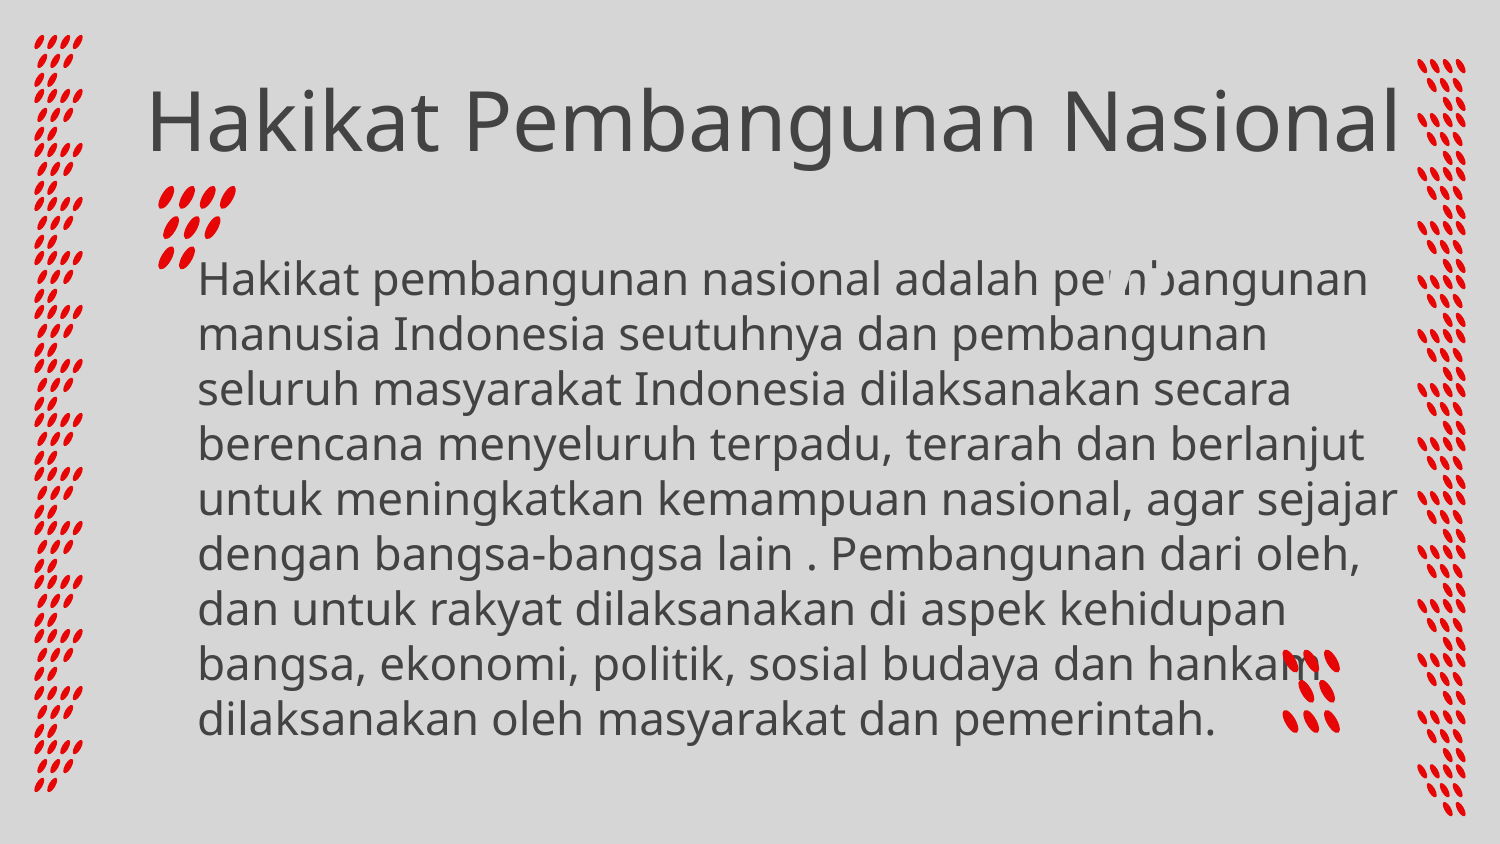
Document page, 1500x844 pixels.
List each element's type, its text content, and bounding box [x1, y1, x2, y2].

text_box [1279, 647, 1344, 736]
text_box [154, 183, 239, 273]
subtitle Hakikat pembangunan nasional adalah pembangunan manusia Indonesia seutuhnya dan pembangunan seluruh masyarakat Indonesia dilaksanakan secara berencana menyeluruh terpadu, terarah dan berlanjut untuk meningkatkan kemampuan nasional, agar sejajar dengan bangsa-bangsa lain . Pembangunan dari oleh, dan untuk rakyat dilaksanakan di aspek kehidupan bangsa, ekonomi, politik, sosial budaya dan hankam dilaksanakan oleh masyarakat dan pemerintah. [1191, 234, 1439, 432]
text_box ” [1084, 196, 1191, 467]
subtitle Hakikat pembangunan nasional adalah pembangunan manusia Indonesia seutuhnya dan pembangunan seluruh masyarakat Indonesia dilaksanakan secara berencana menyeluruh terpadu, terarah dan berlanjut untuk meningkatkan kemampuan nasional, agar sejajar dengan bangsa-bangsa lain . Pembangunan dari oleh, dan untuk rakyat dilaksanakan di aspek kehidupan bangsa, ekonomi, politik, sosial budaya dan hankam dilaksanakan oleh masyarakat dan pemerintah. [182, 234, 1084, 432]
title Hakikat Pembangunan Nasional [122, 80, 1418, 160]
